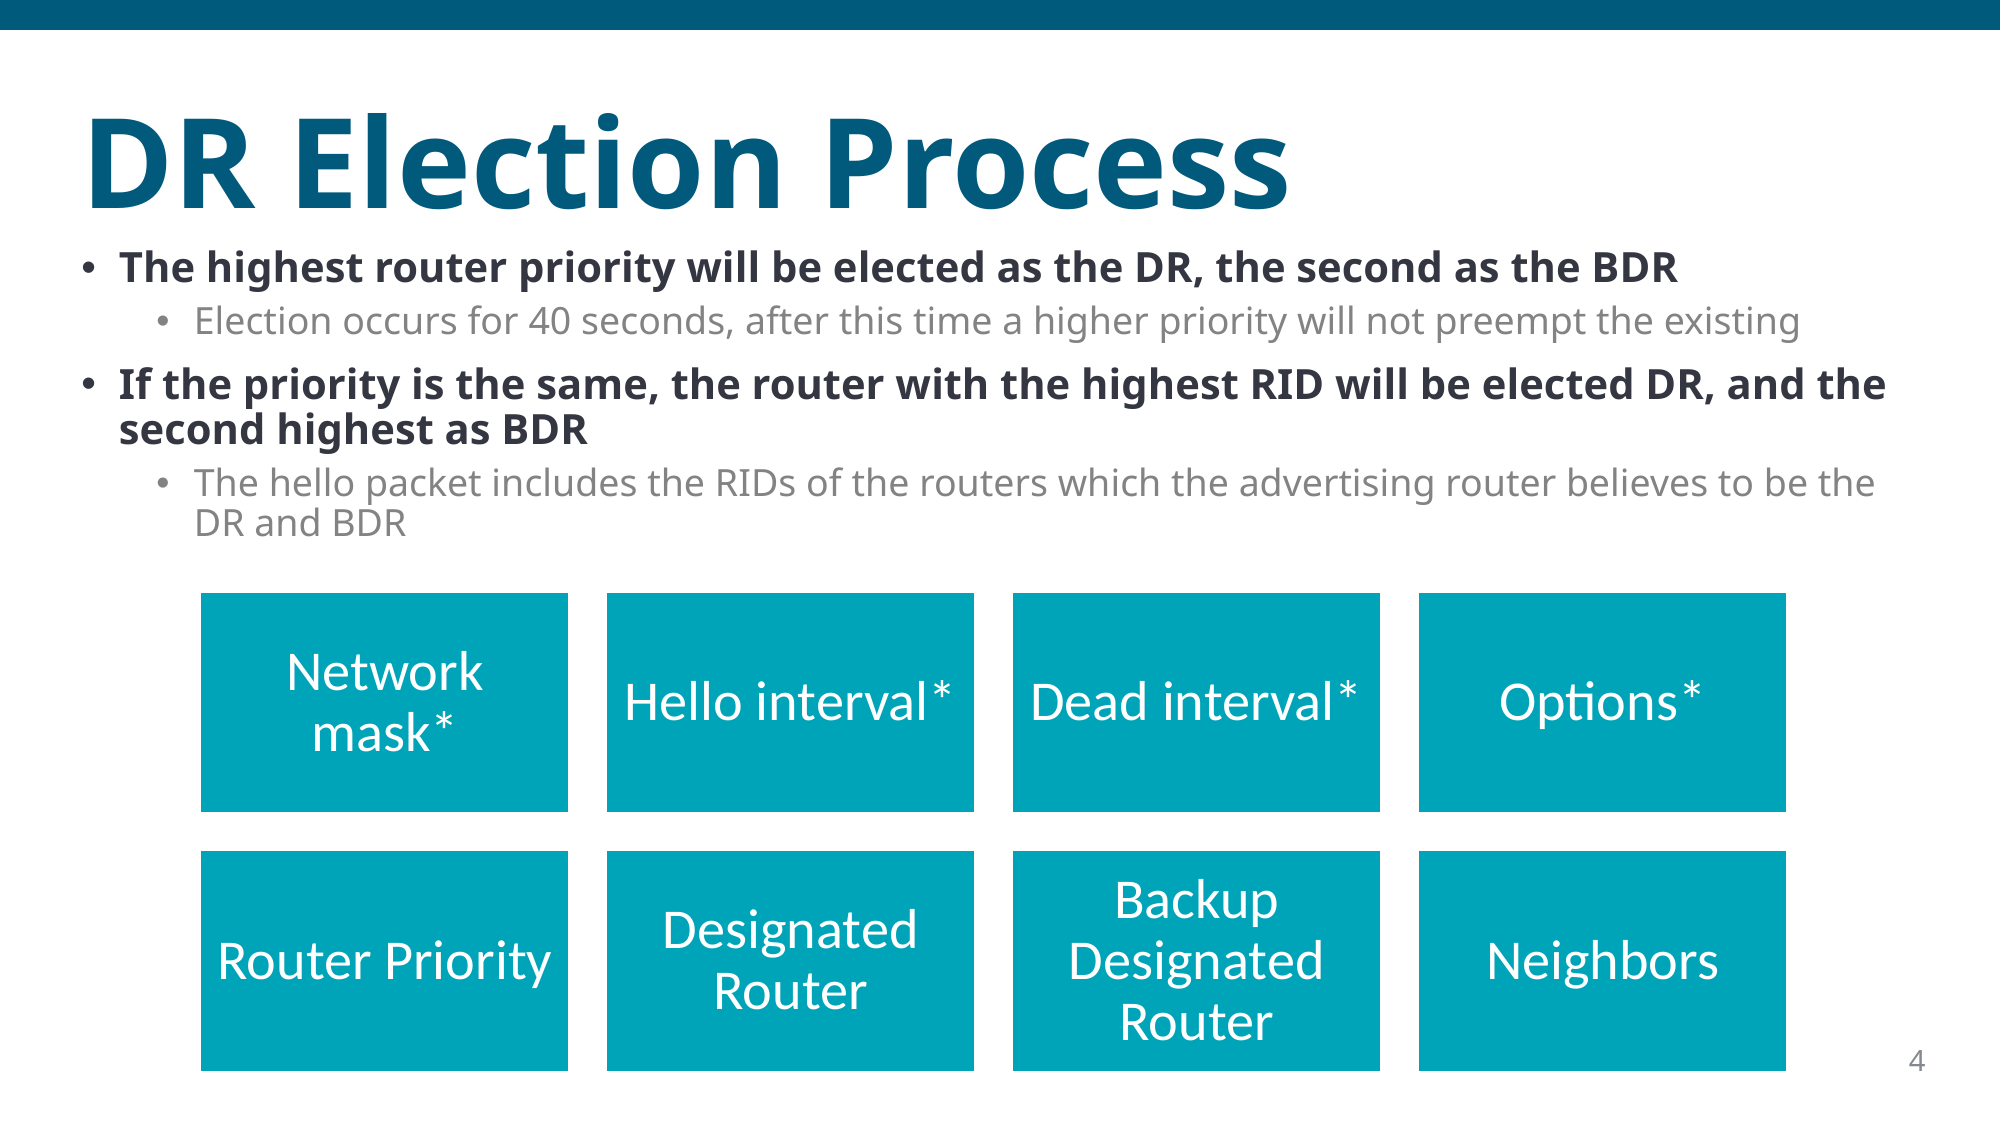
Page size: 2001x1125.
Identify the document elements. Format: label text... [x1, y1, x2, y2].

list The highest router priority will be elected as the DR, the second as the BDR Election occurs for 40 seconds, after this time a higher priority will not preempt the existing If the priority is the same, the router with the highest RID will be elected DR, and the second highest as BDR The hello packet includes the RIDs of the routers which the advertising router believes to be the DR and BDR [66, 239, 1922, 592]
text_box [199, 538, 1788, 1125]
title DR Election Process [66, 59, 1977, 278]
